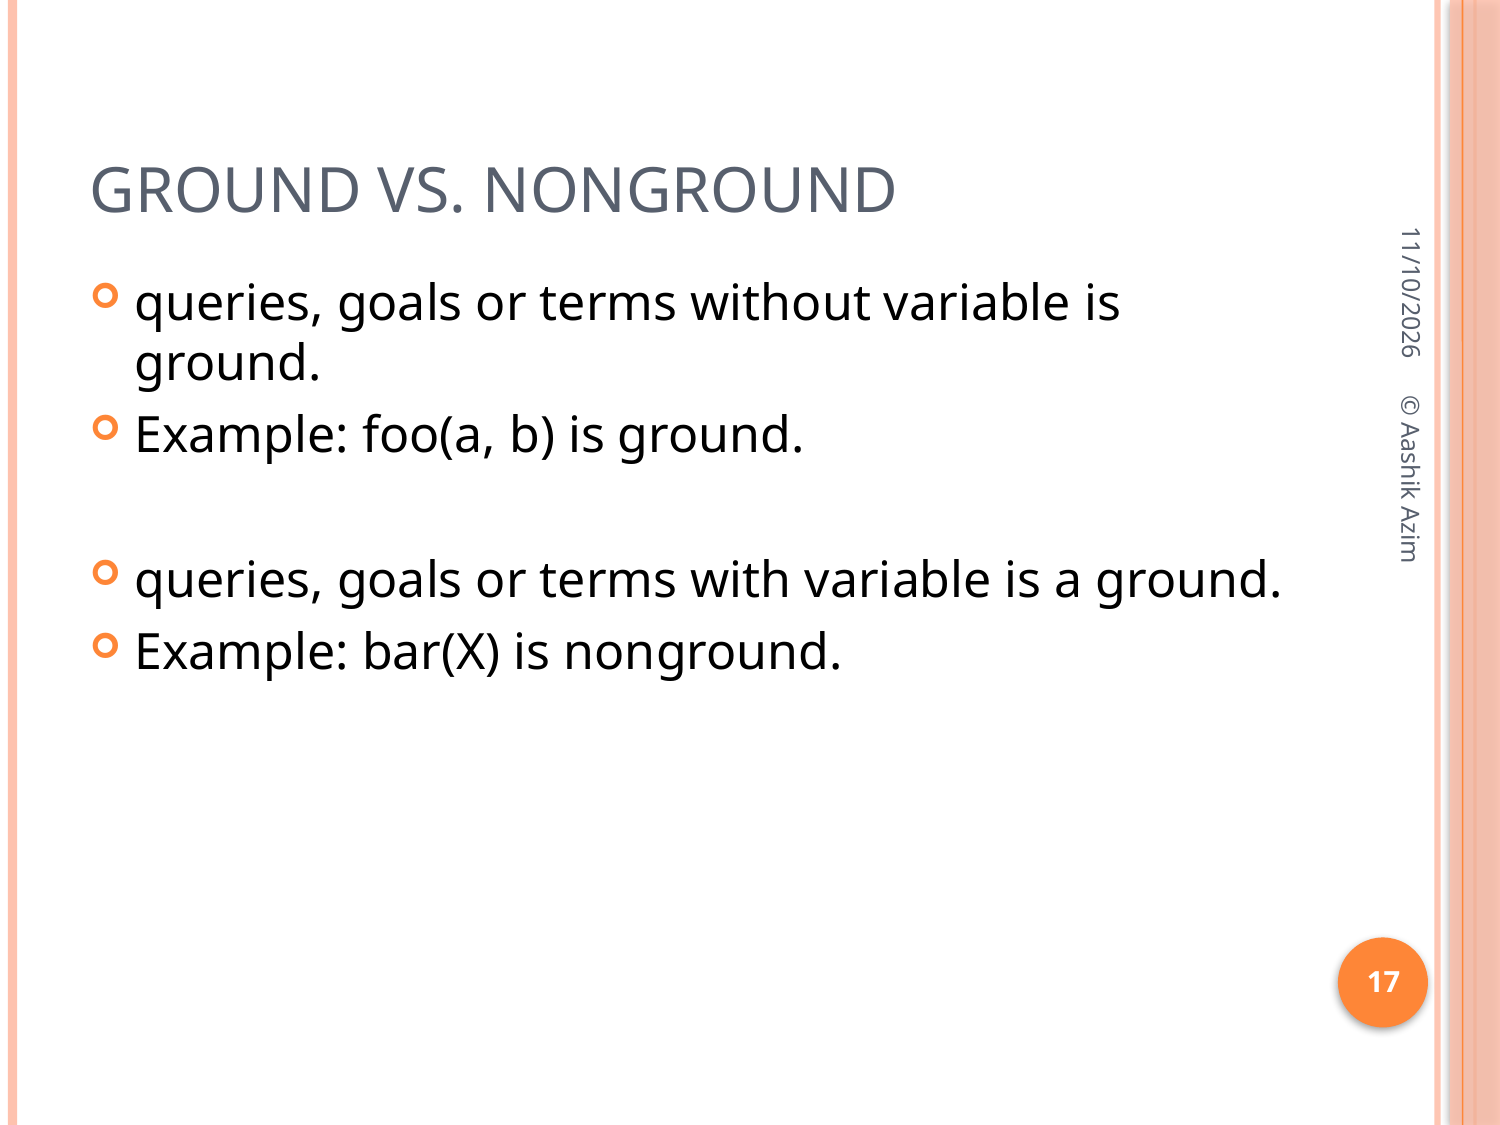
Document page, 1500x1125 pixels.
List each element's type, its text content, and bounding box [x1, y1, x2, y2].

title Ground Vs. Nonground [75, 45, 1300, 233]
footer © Aashik Azim [1379, 380, 1440, 906]
slide_number 17 [1333, 940, 1434, 1027]
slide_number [1378, 43, 1442, 374]
list queries, goals or terms without variable is ground. Example: foo(a, b) is ground. queries, goals or terms with variable is a ground. Example: bar(X) is nonground. [75, 262, 1300, 1062]
